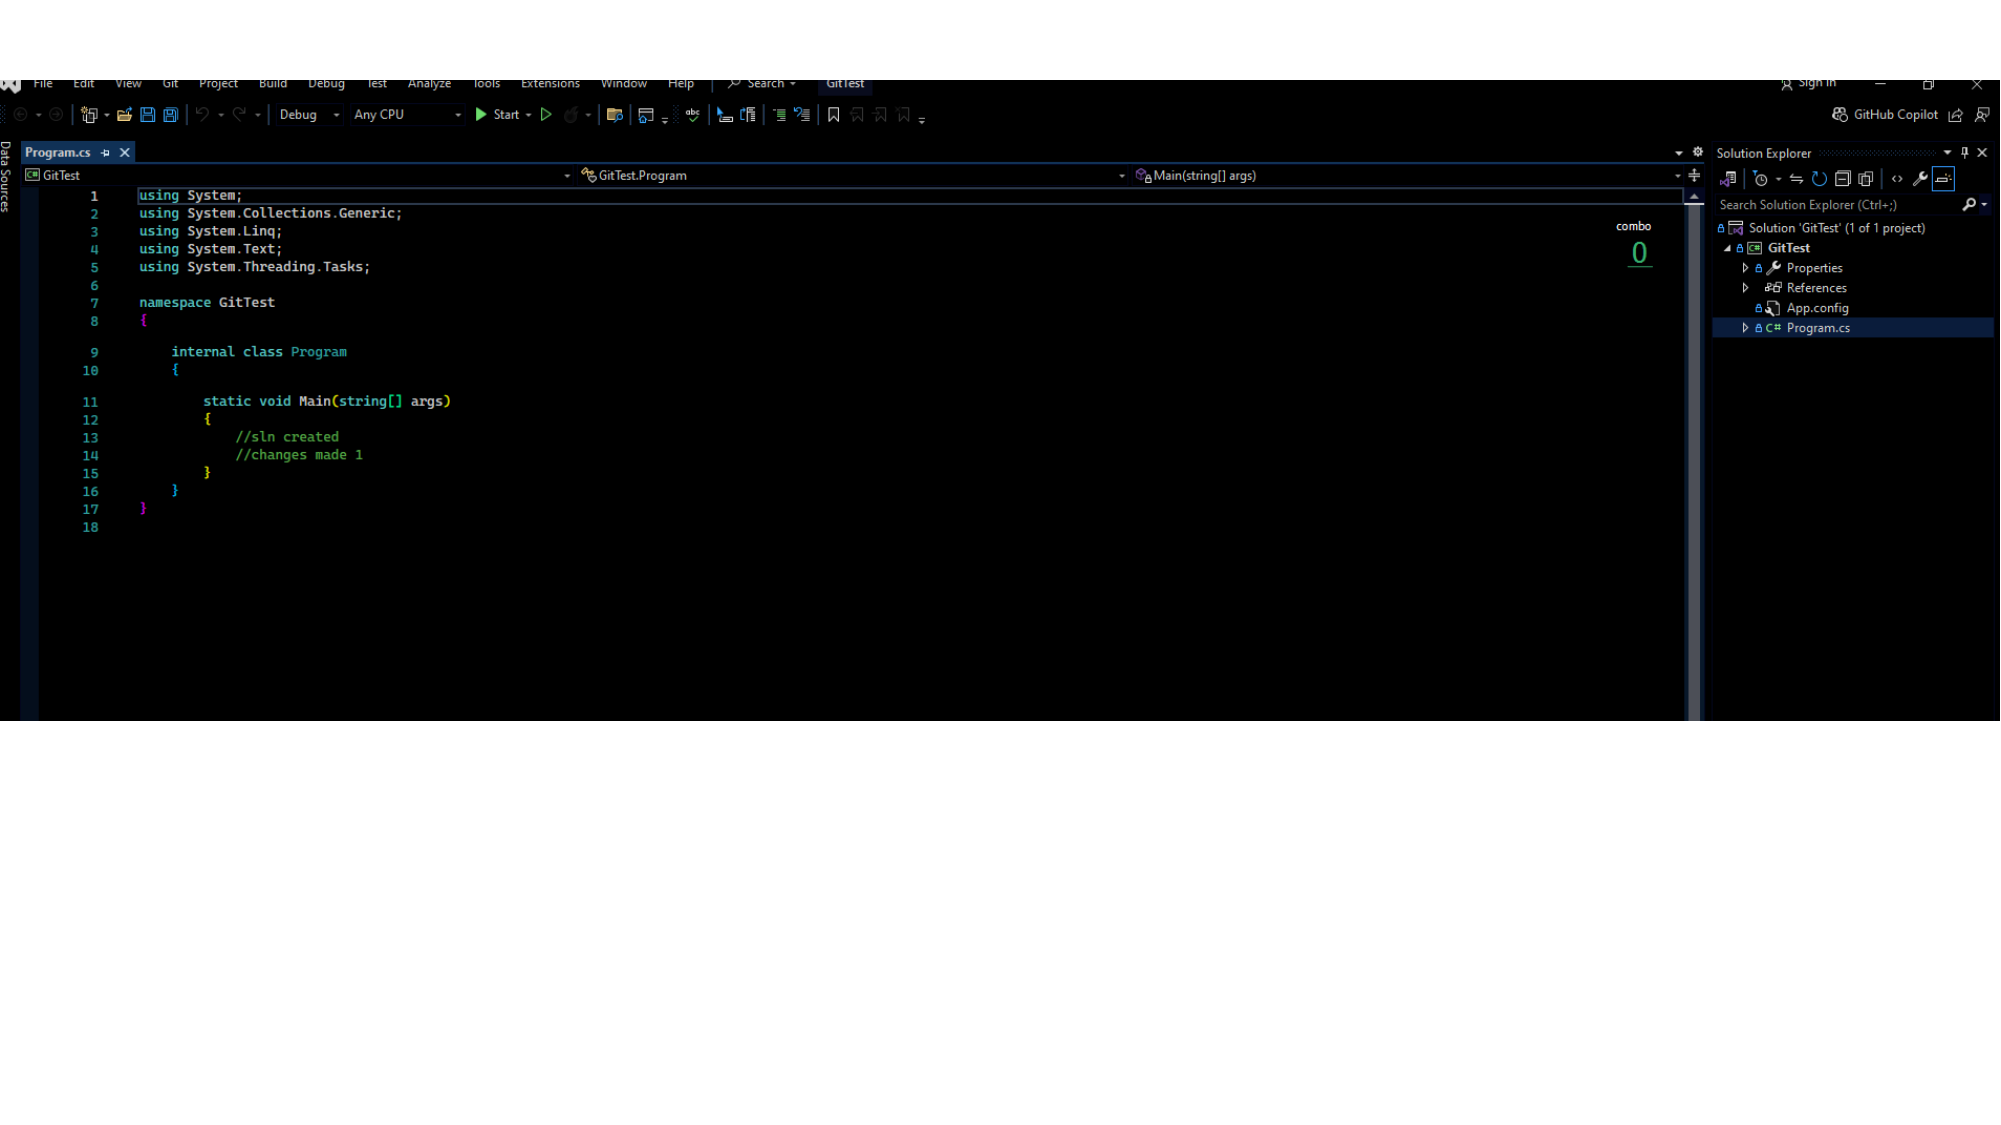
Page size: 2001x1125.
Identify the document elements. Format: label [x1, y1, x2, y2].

picture [0, 80, 2000, 721]
